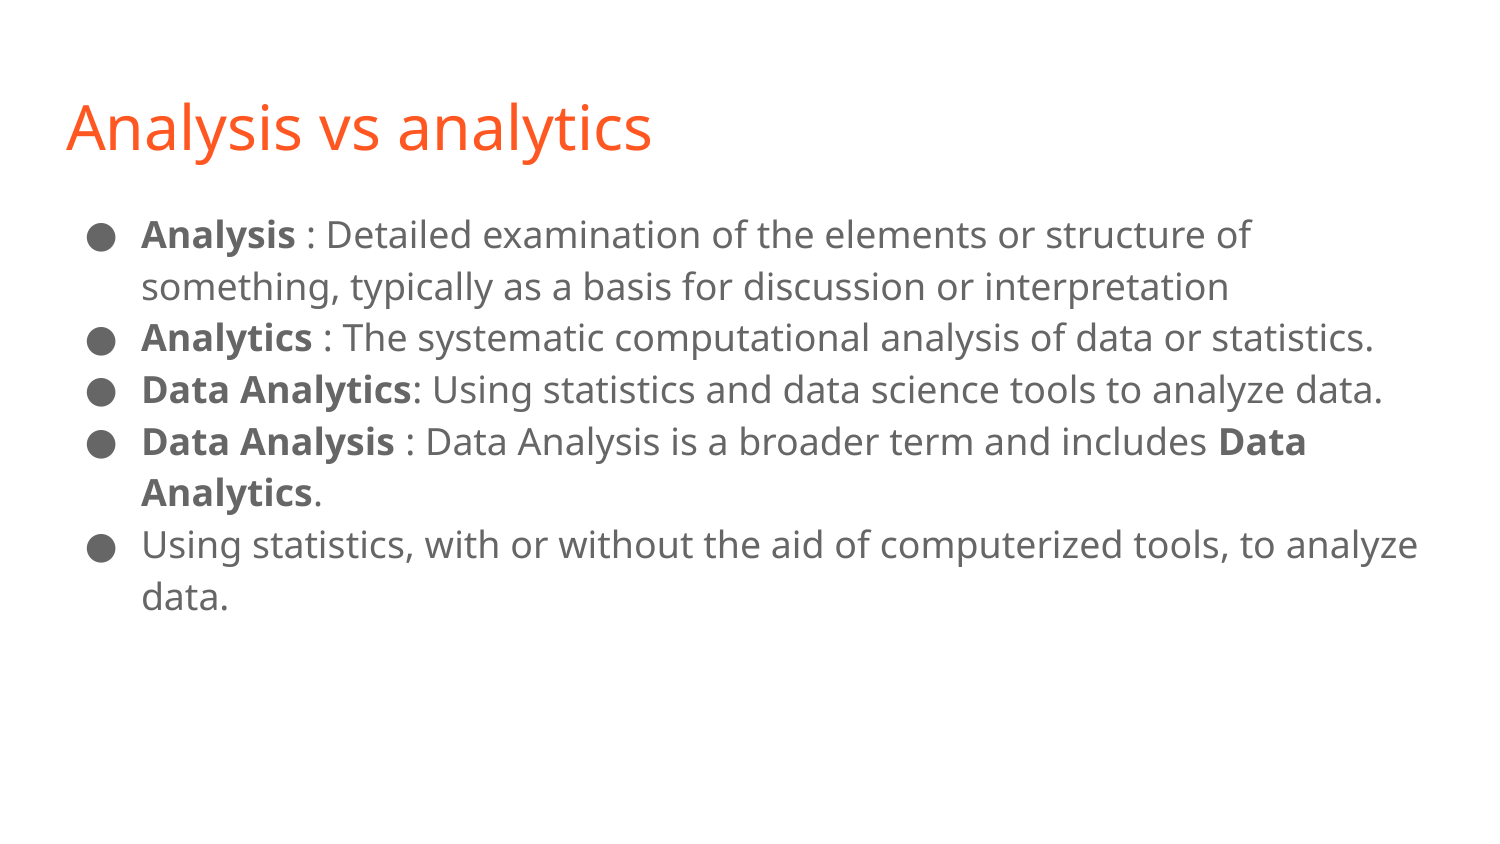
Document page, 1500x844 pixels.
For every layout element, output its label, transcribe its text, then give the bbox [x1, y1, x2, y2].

list Analysis : Detailed examination of the elements or structure of something, typically as a basis for discussion or interpretation Analytics : The systematic computational analysis of data or statistics. Data Analytics: Using statistics and data science tools to analyze data. Data Analysis : Data Analysis is a broader term and includes Data Analytics. Using statistics, with or without the aid of computerized tools, to analyze data. [51, 189, 1449, 750]
title Analysis vs analytics [51, 72, 1449, 167]
